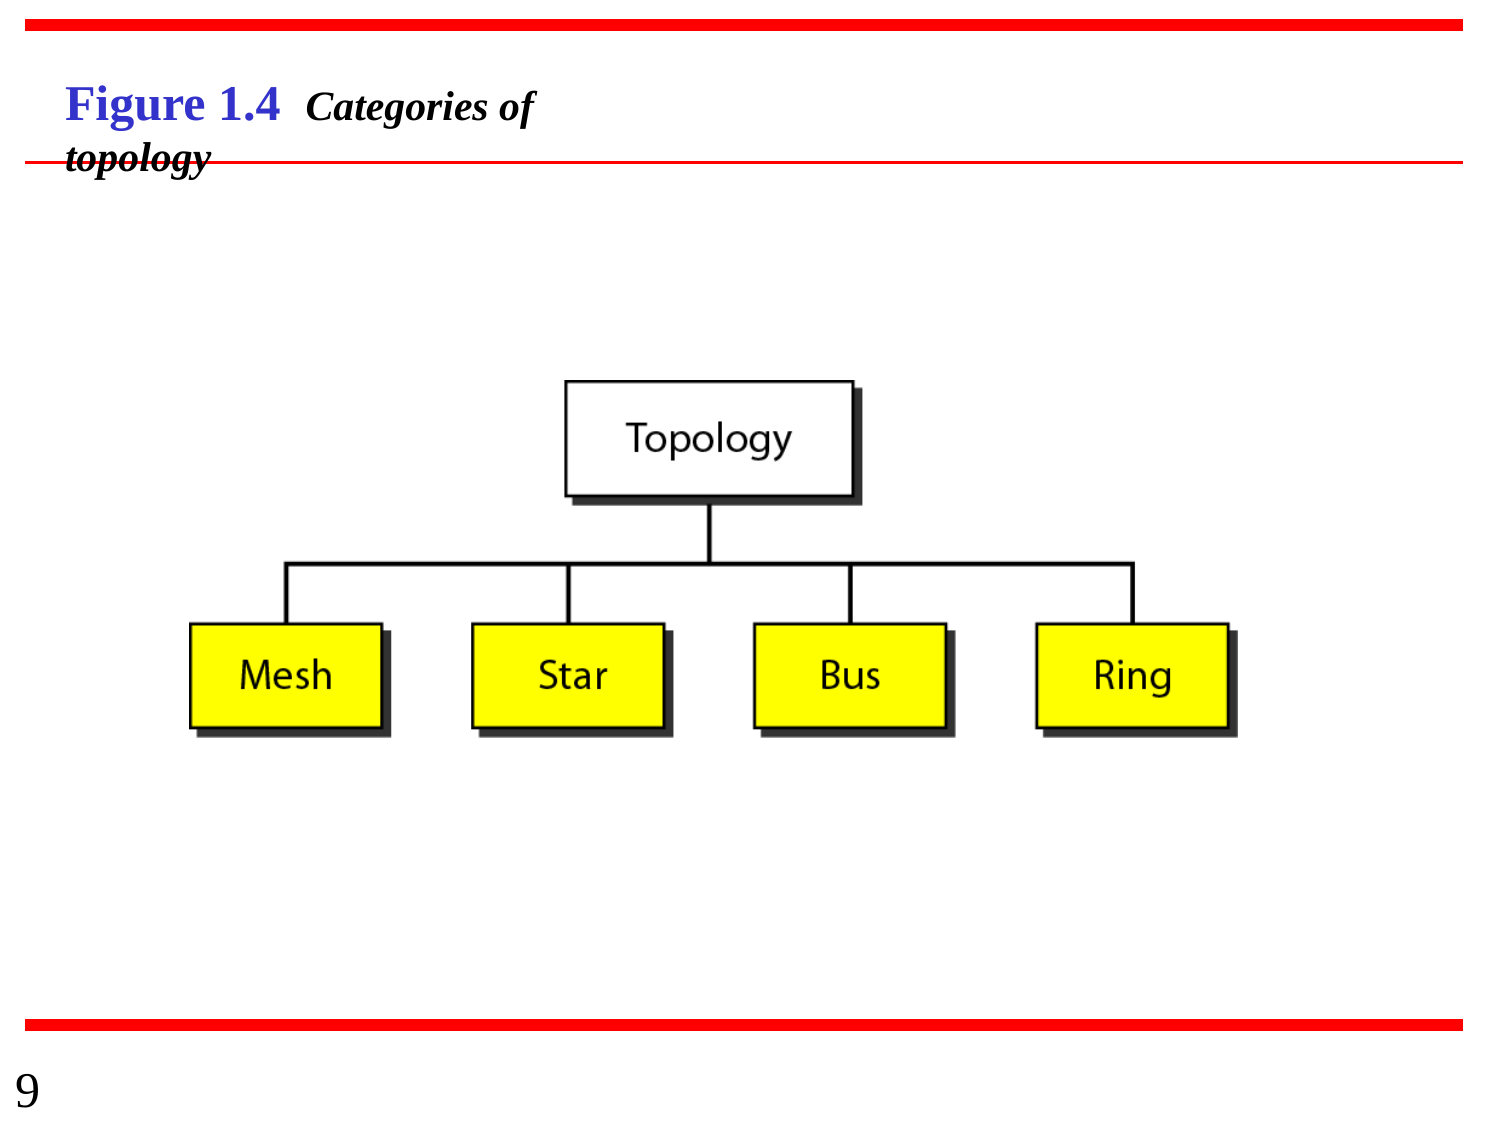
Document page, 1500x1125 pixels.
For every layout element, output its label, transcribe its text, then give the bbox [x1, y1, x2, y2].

text_box Figure 1.4 Categories of topology [49, 171, 706, 188]
slide_number ‹#› [0, 1050, 313, 1125]
picture [189, 379, 1238, 738]
text_box Figure 1.4 Categories of topology [49, 62, 706, 161]
